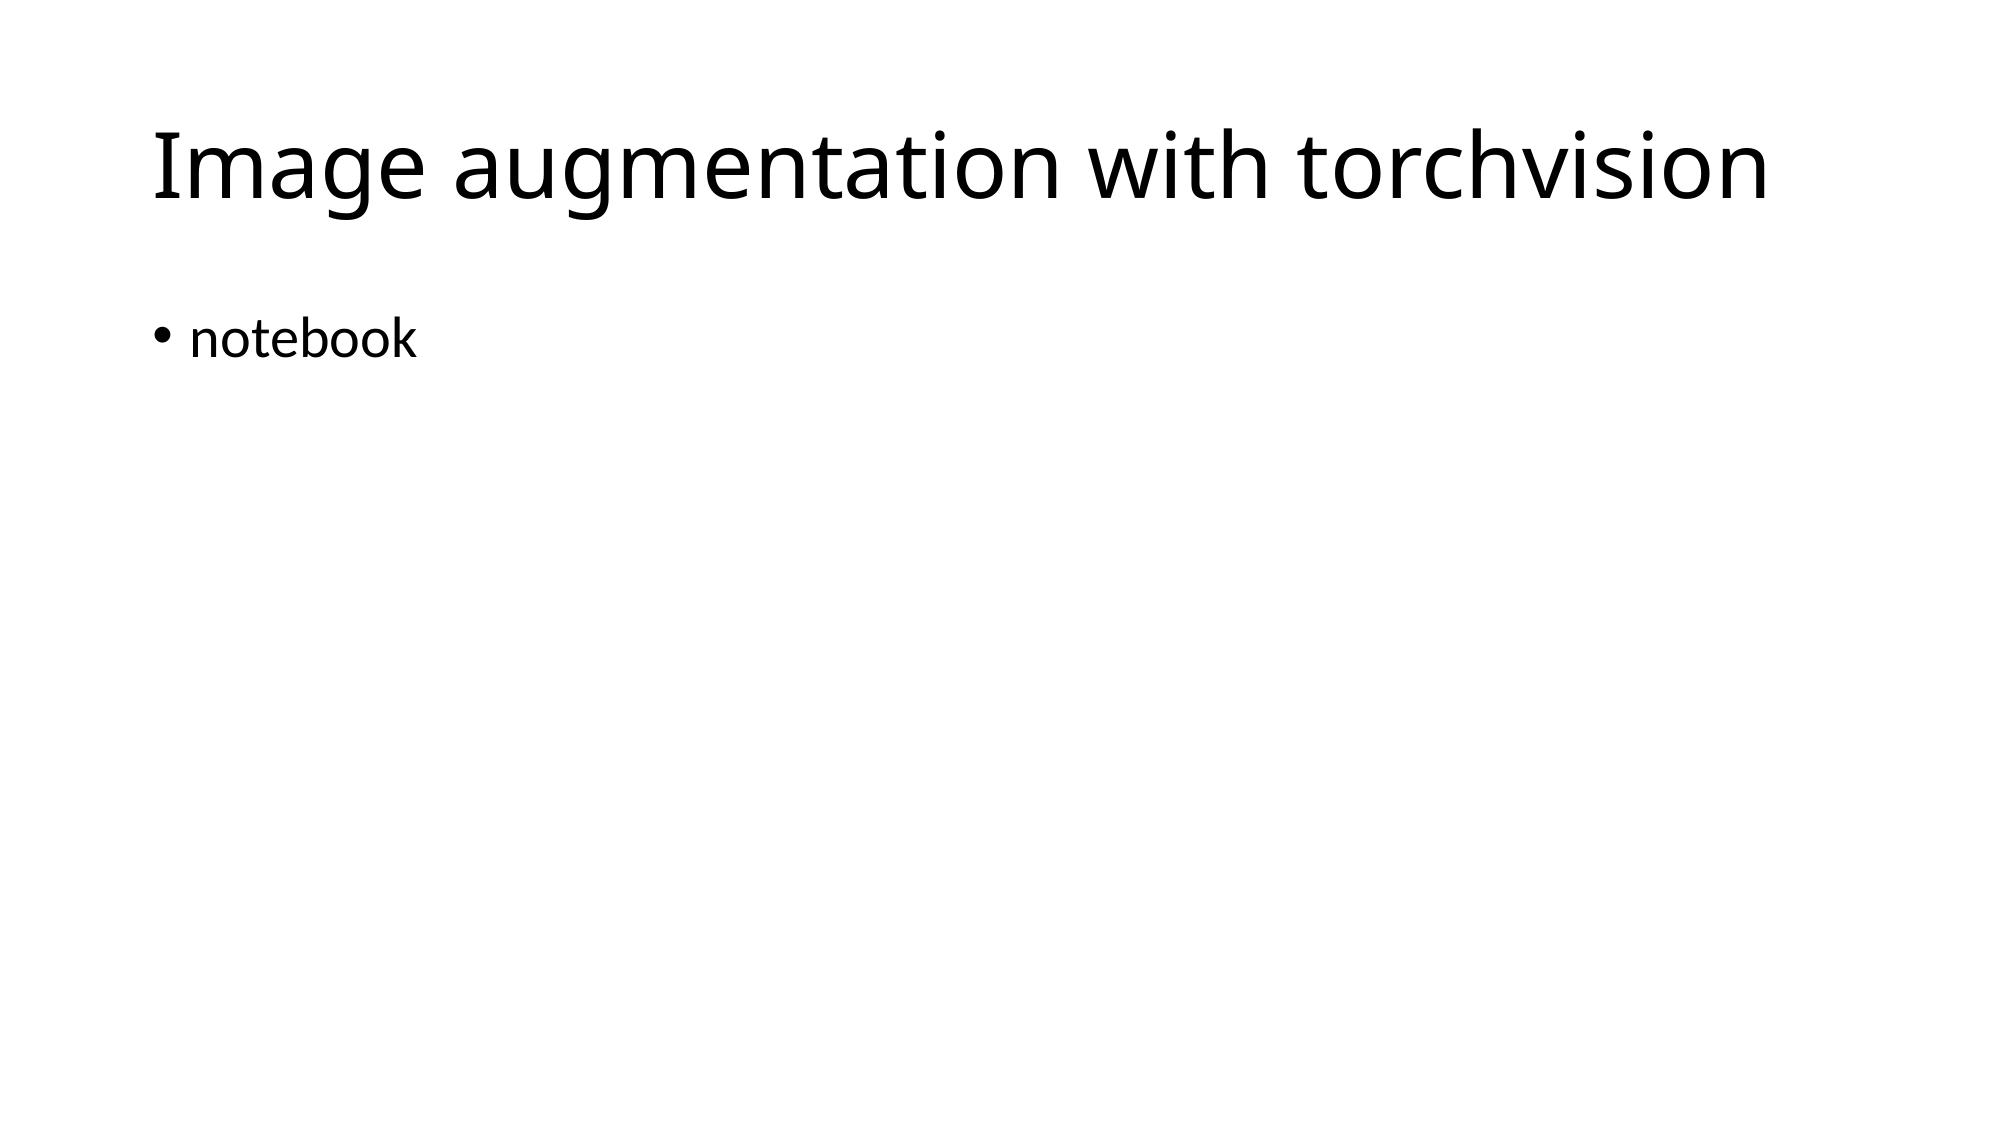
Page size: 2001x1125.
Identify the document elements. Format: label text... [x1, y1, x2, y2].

list notebook [137, 299, 1863, 1014]
title Image augmentation with torchvision [137, 59, 1863, 278]
